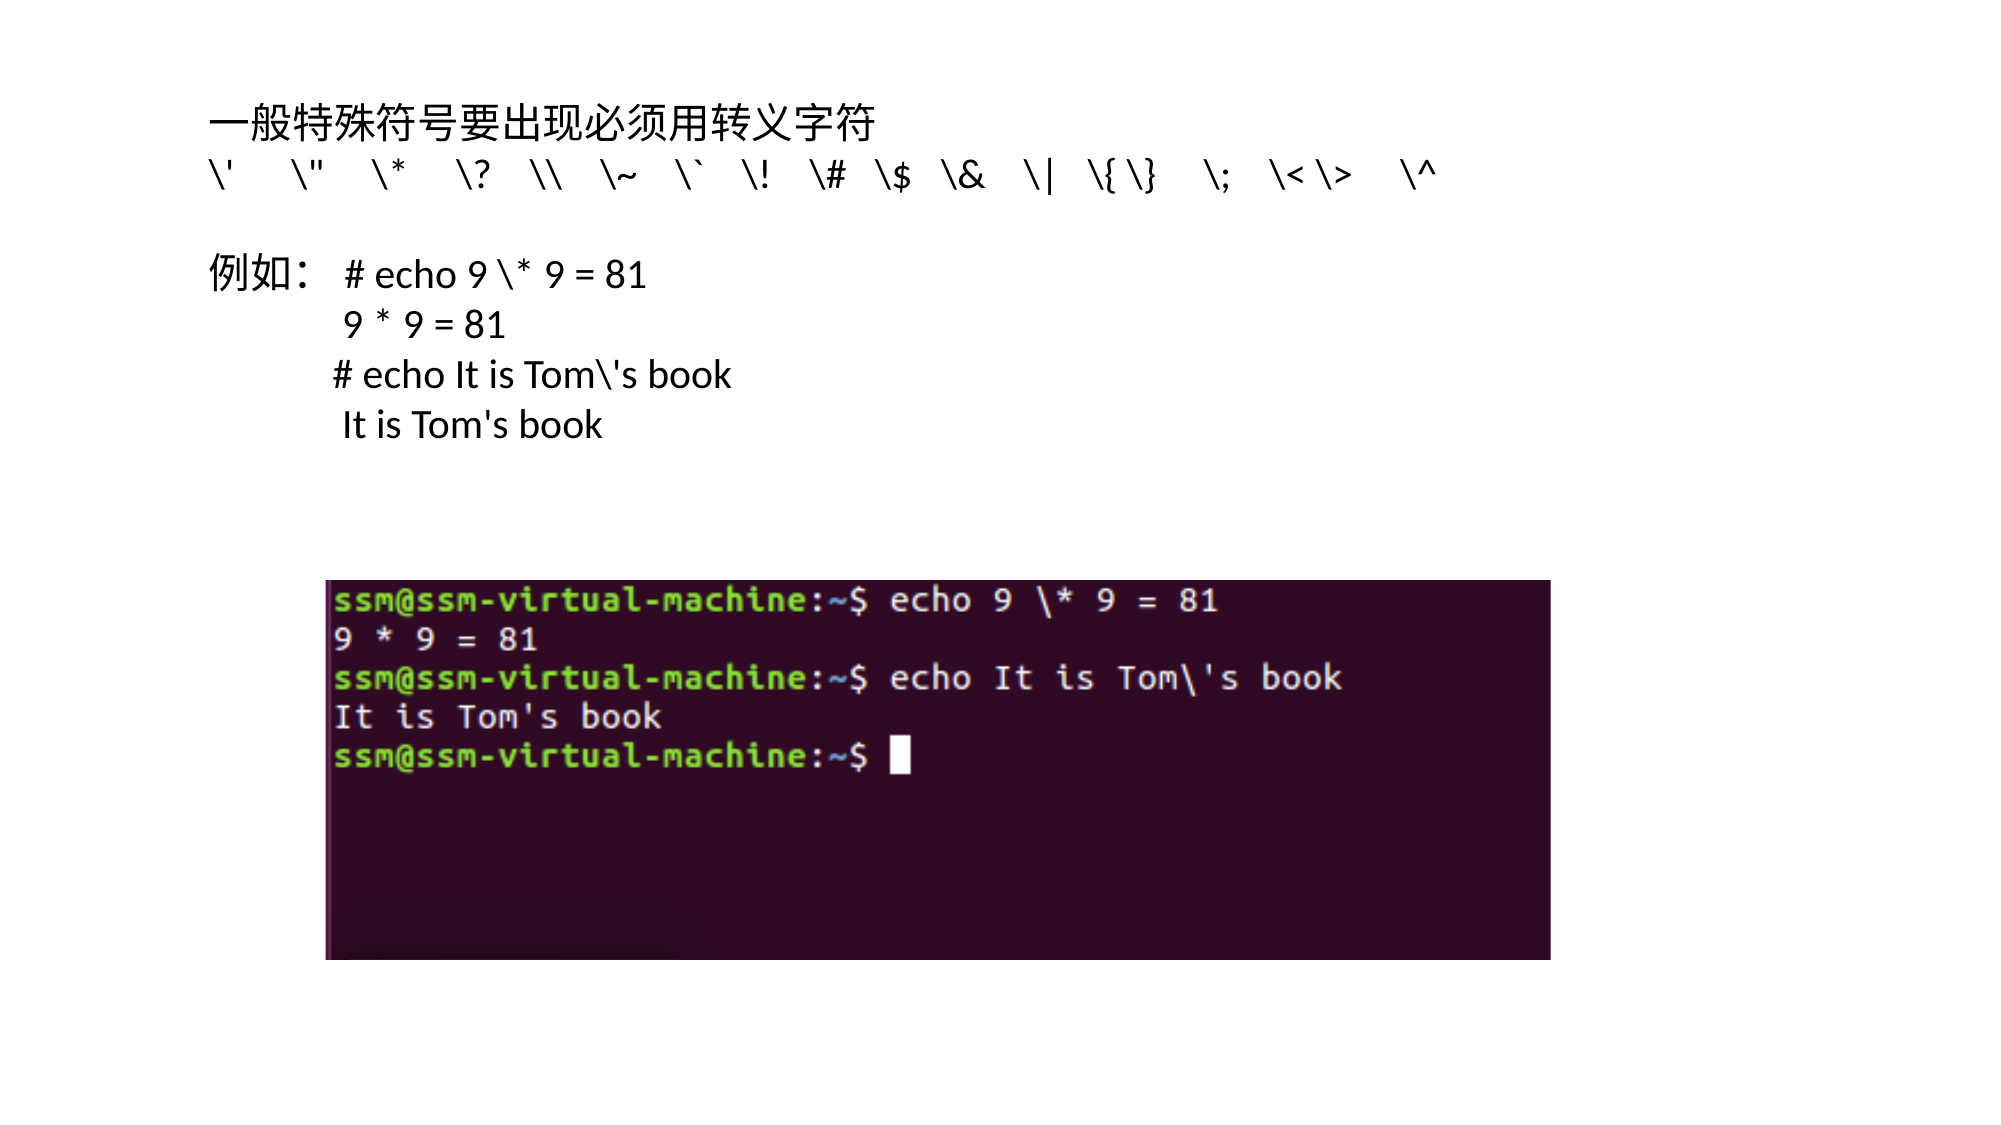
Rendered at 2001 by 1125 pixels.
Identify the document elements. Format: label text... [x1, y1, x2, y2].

picture [325, 580, 1551, 960]
text_box 一般特殊符号要出现必须用转义字符 \' \" \* \? \\ \~ \` \! \# \$ \& \| \{ \} \; \< \> \^ 例如：# echo 9 \* 9 = 81 9 * 9 = 81 # echo It is Tom\'s book It is Tom's book [194, 89, 1838, 499]
